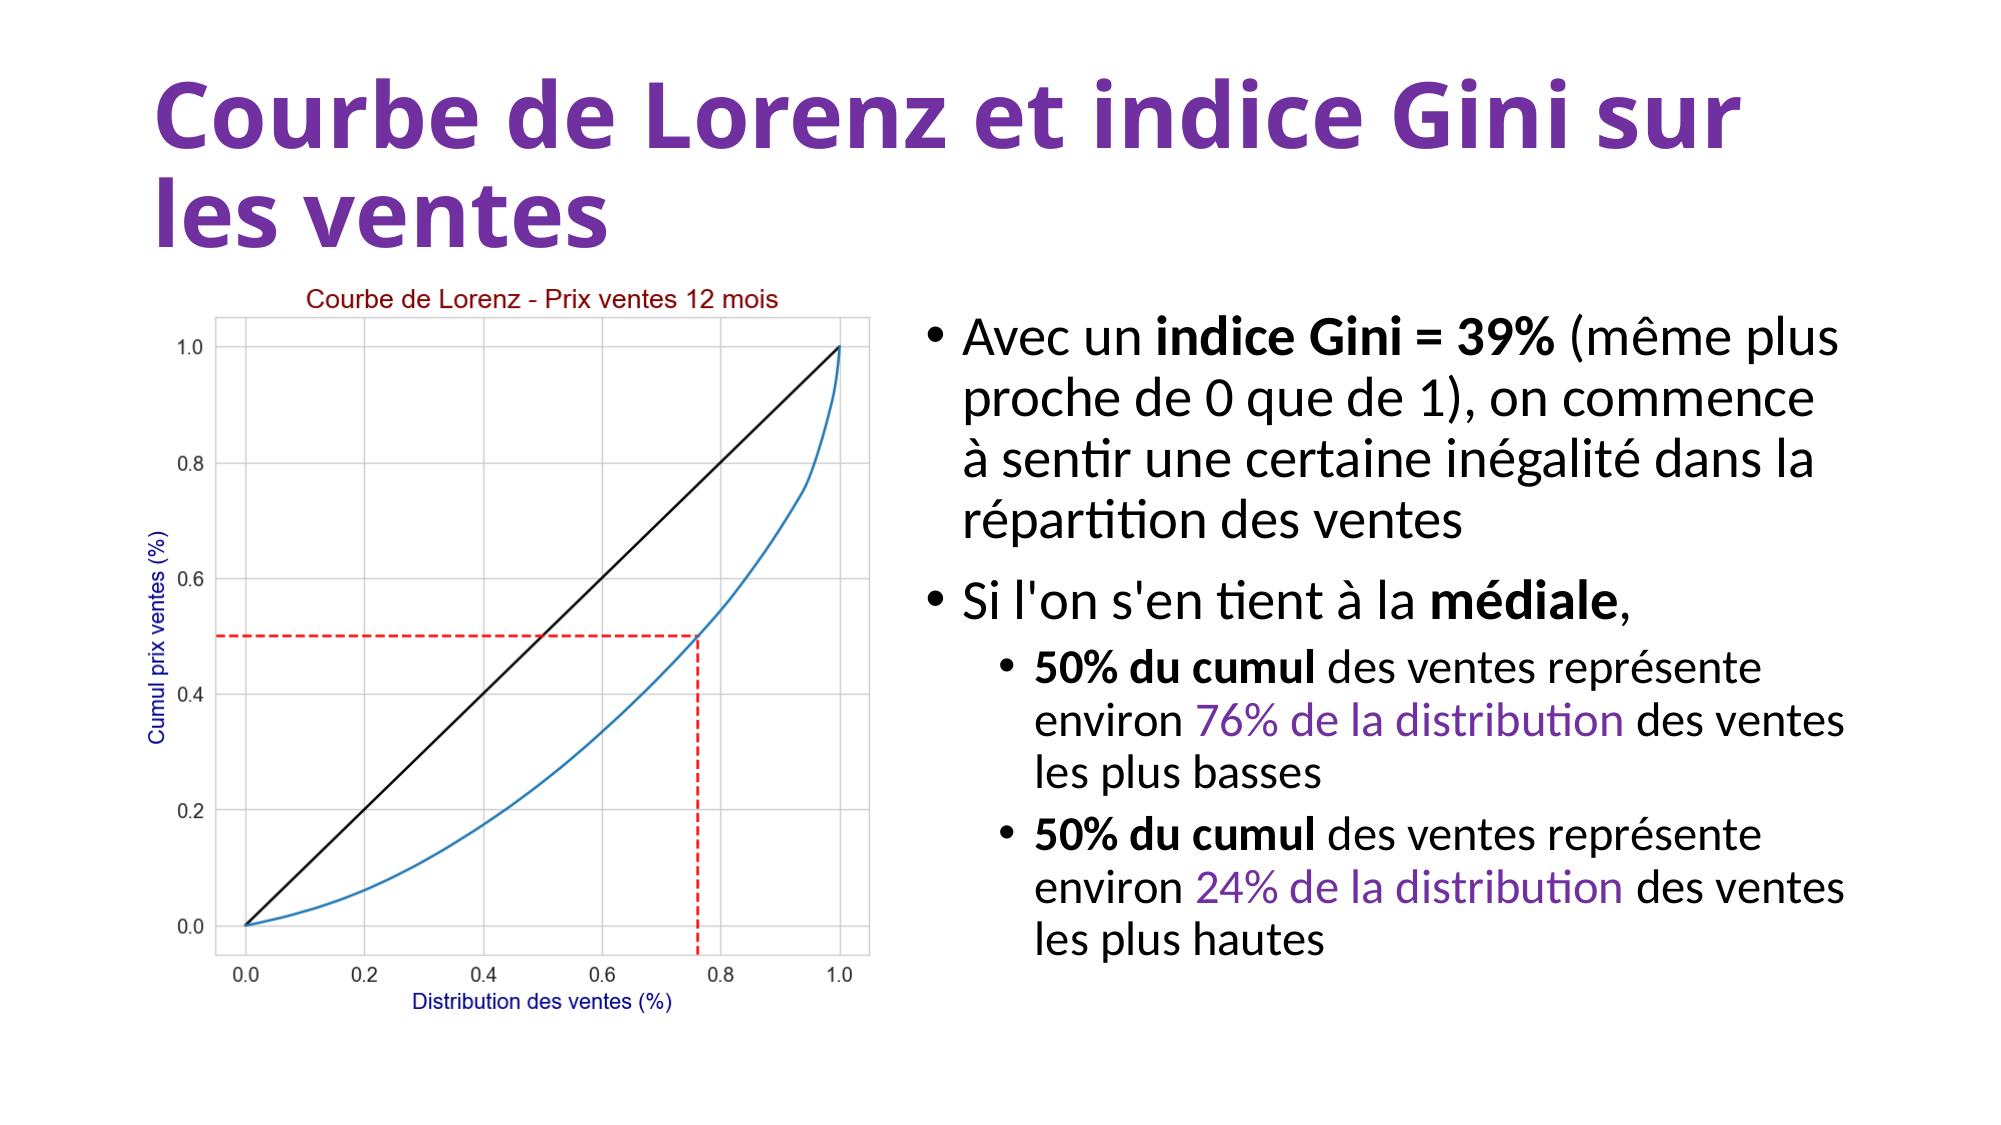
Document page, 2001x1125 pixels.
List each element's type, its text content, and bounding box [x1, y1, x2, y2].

title Courbe de Lorenz et indice Gini sur les ventes [137, 59, 1863, 278]
list Avec un indice Gini = 39% (même plus proche de 0 que de 1), on commence à sentir une certaine inégalité dans la répartition des ventes Si l'on s'en tient à la médiale, 50% du cumul des ventes représente environ 76% de la distribution des ventes les plus basses 50% du cumul des ventes représente environ 24% de la distribution des ventes les plus hautes [910, 299, 1863, 1014]
picture [137, 277, 884, 1024]
